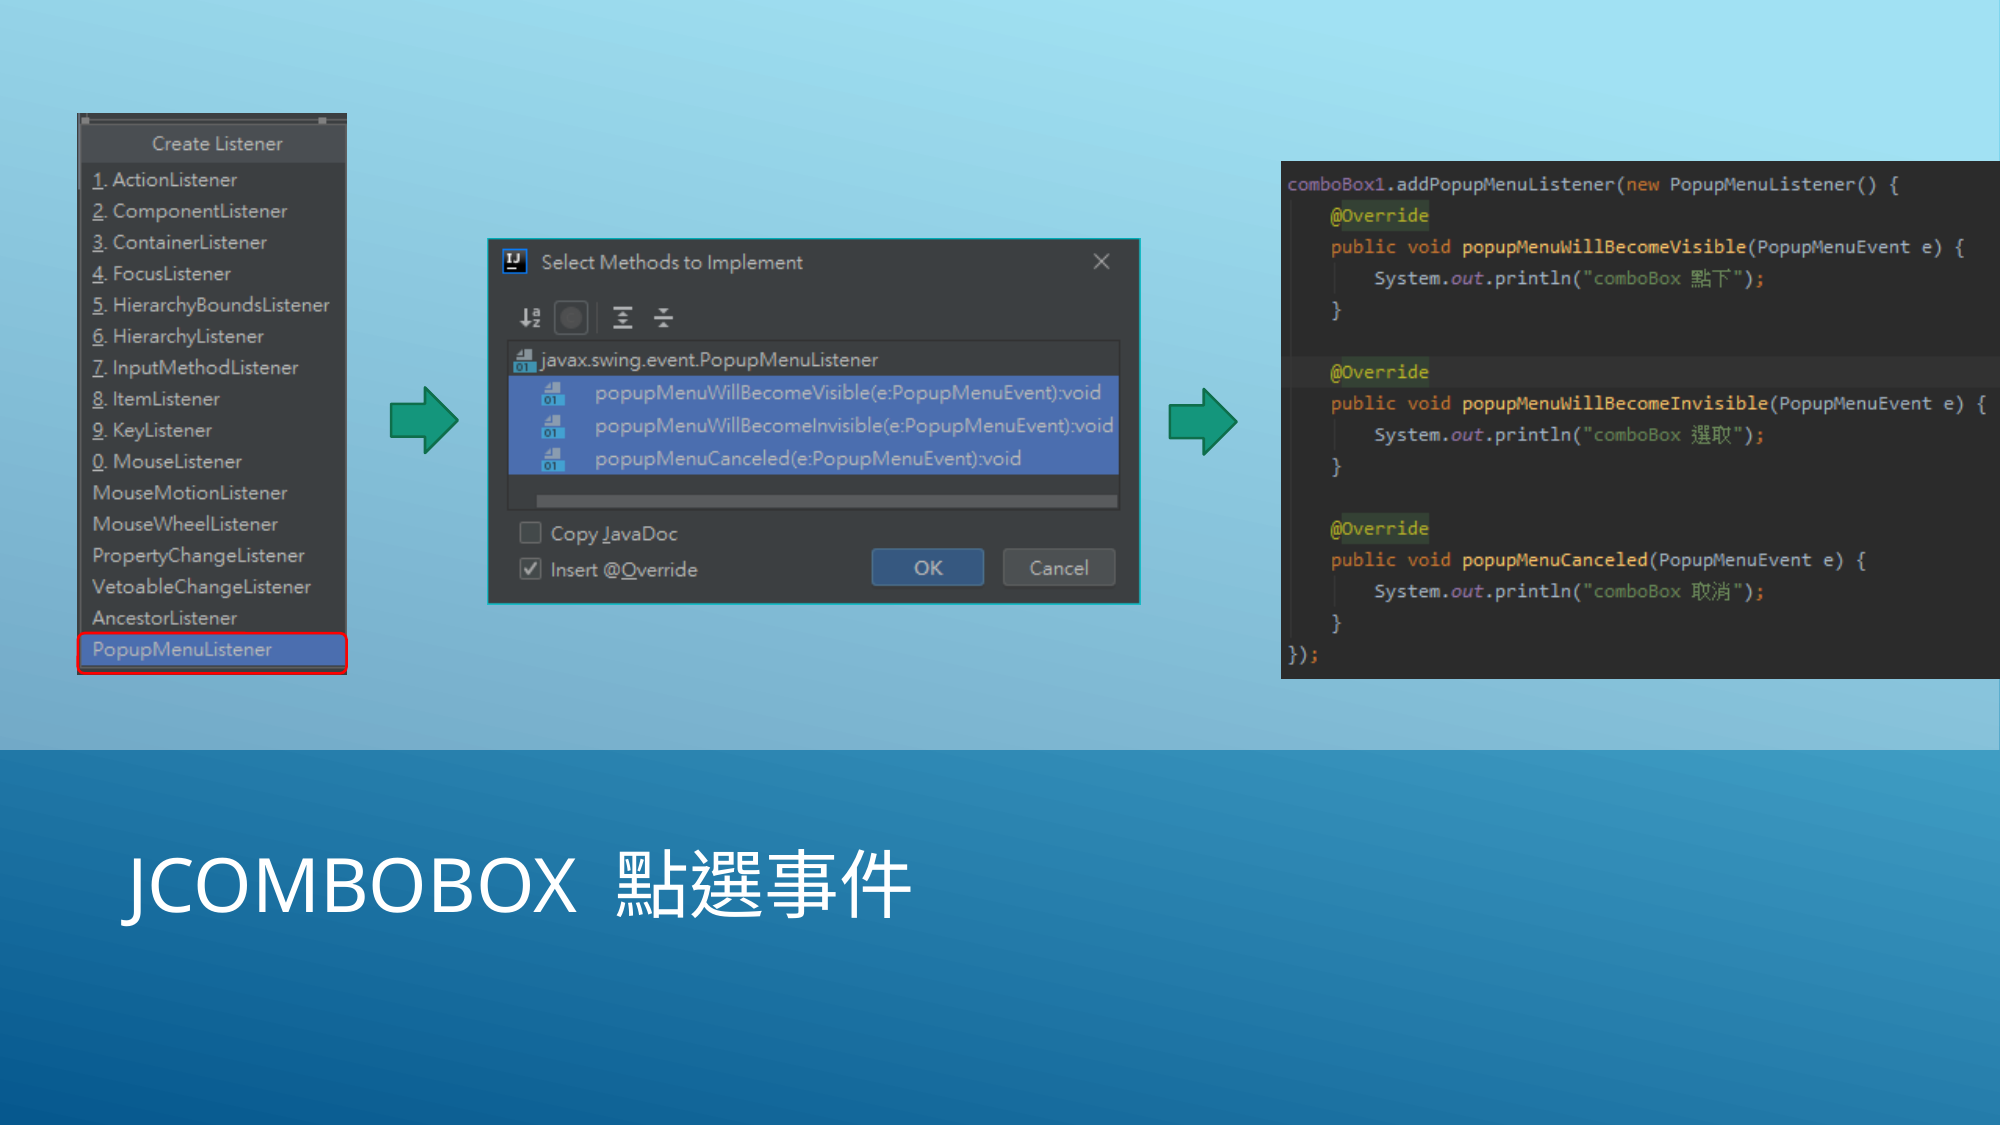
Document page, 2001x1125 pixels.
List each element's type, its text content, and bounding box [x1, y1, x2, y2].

picture [1280, 161, 2000, 680]
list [77, 113, 347, 676]
text_box [0, 0, 2000, 751]
text_box [0, 751, 2000, 1125]
picture [486, 238, 1141, 605]
text_box [1168, 387, 1238, 456]
text_box [389, 386, 459, 455]
title Jcombobox 點選事件 [112, 787, 1633, 977]
